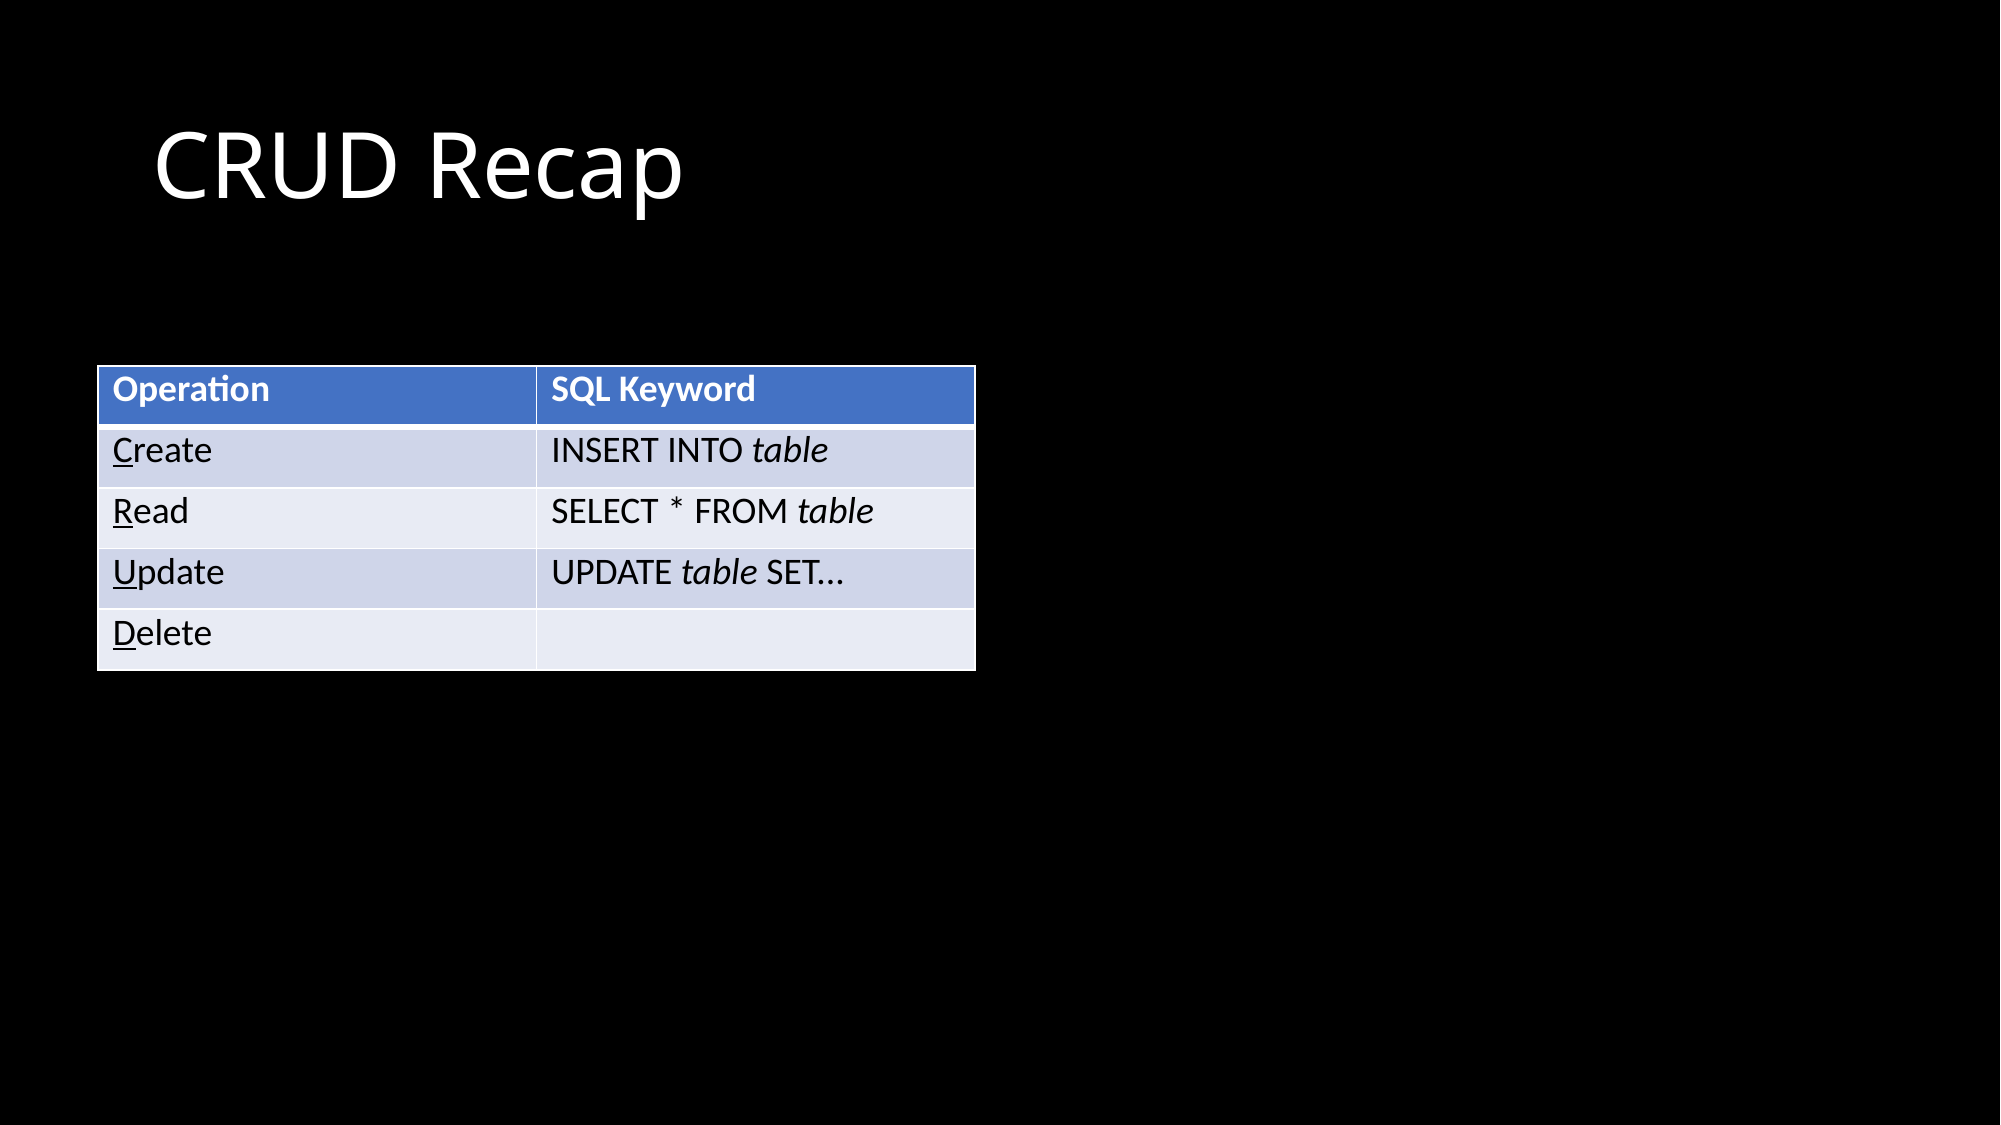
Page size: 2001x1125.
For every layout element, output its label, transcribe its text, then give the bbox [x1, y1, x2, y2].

table_header SQL Keyword [537, 367, 974, 424]
table_cell Create [99, 430, 536, 487]
table_header Operation [99, 367, 536, 424]
table_cell Update [99, 549, 536, 608]
title CRUD Recap [137, 59, 1863, 278]
table_cell UPDATE table SET... [537, 549, 974, 608]
table_cell Read [99, 489, 536, 548]
table_cell Delete [99, 610, 536, 669]
table_cell INSERT INTO table [537, 430, 974, 487]
table_cell SELECT * FROM table [537, 489, 974, 548]
table_cell [537, 610, 974, 669]
